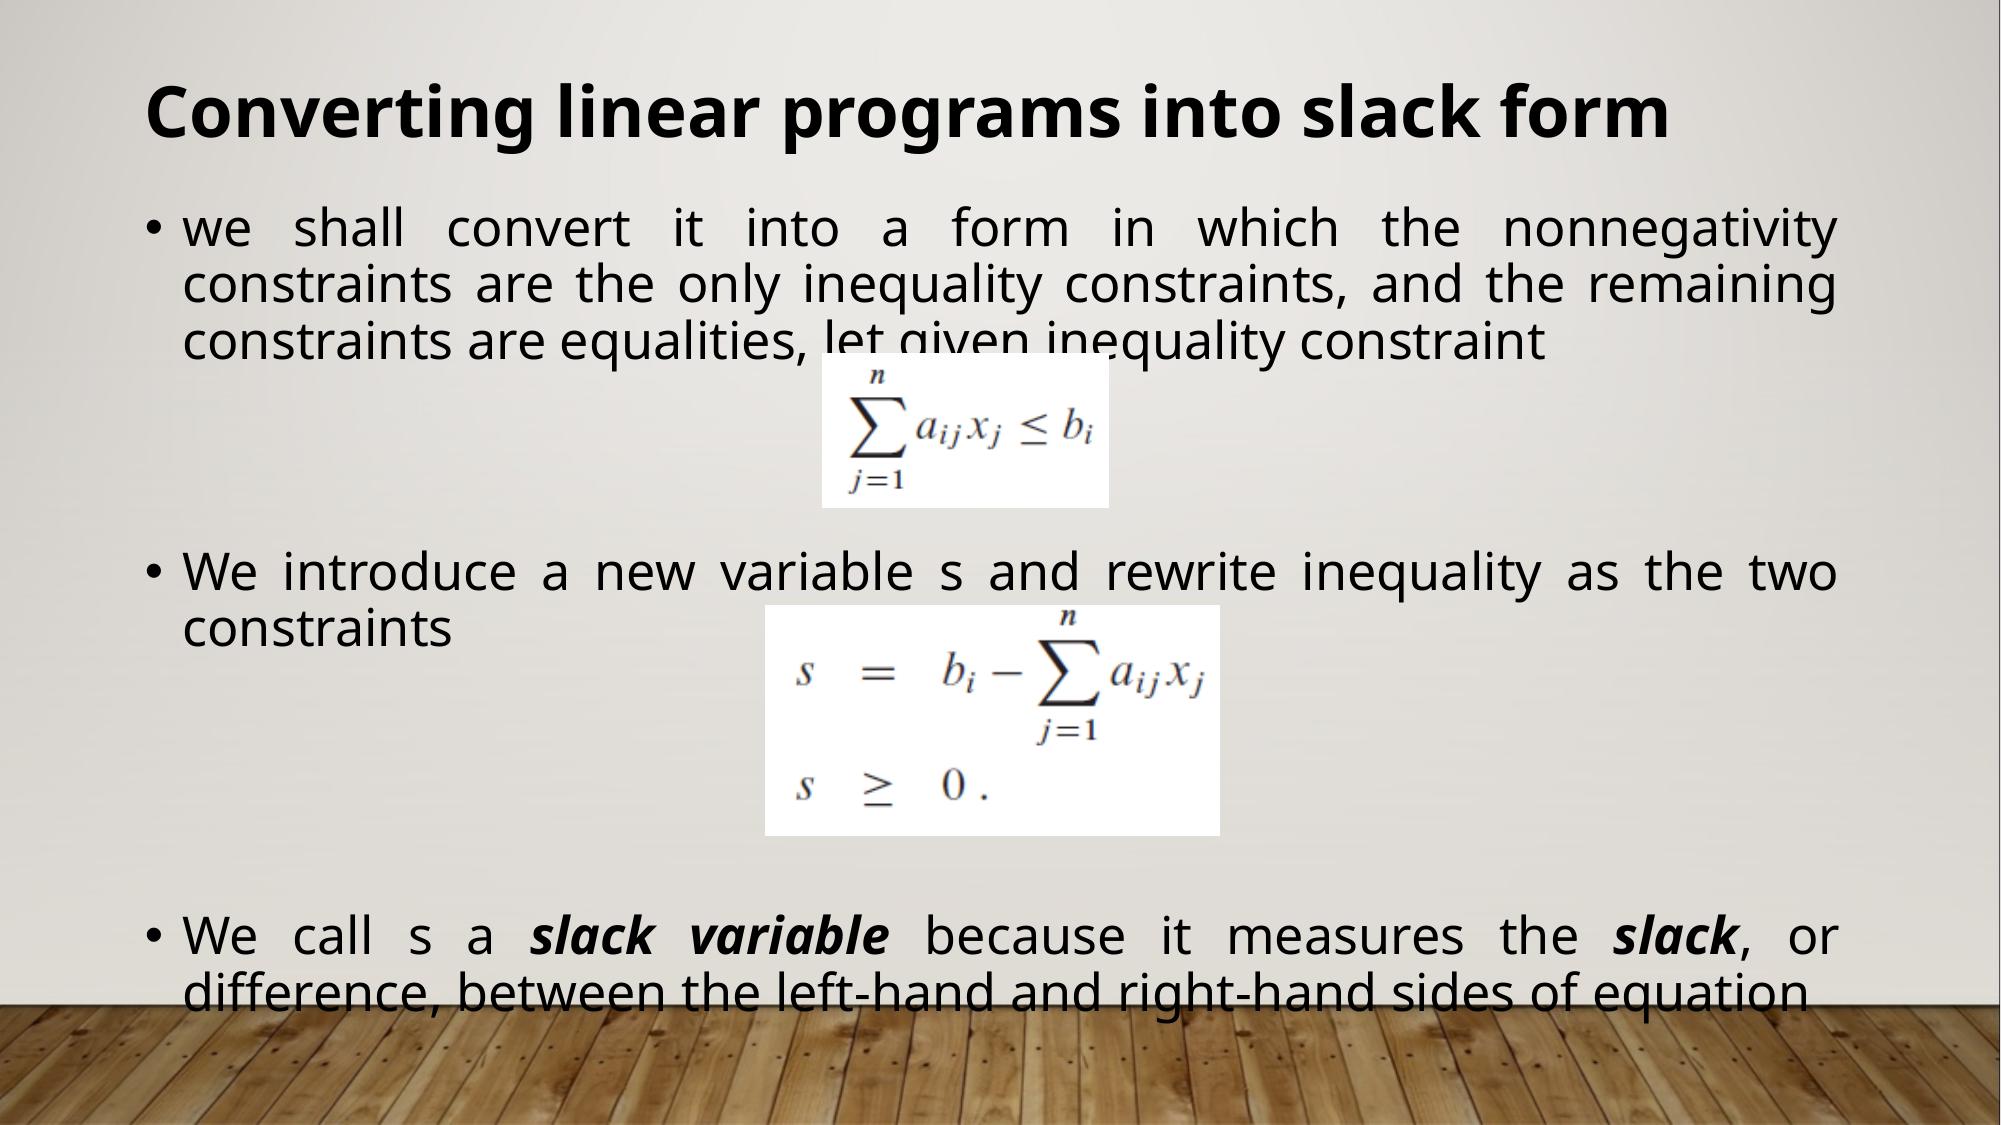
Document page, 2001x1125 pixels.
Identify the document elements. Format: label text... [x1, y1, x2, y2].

title Converting linear programs into slack form [130, 5, 1856, 194]
list we shall convert it into a form in which the nonnegativity constraints are the only inequality constraints, and the remaining constraints are equalities, let given inequality constraint We introduce a new variable s and rewrite inequality as the two constraints We call s a slack variable because it measures the slack, or difference, between the left-hand and right-hand sides of equation [130, 194, 1856, 1050]
picture [0, 0, 2001, 1125]
